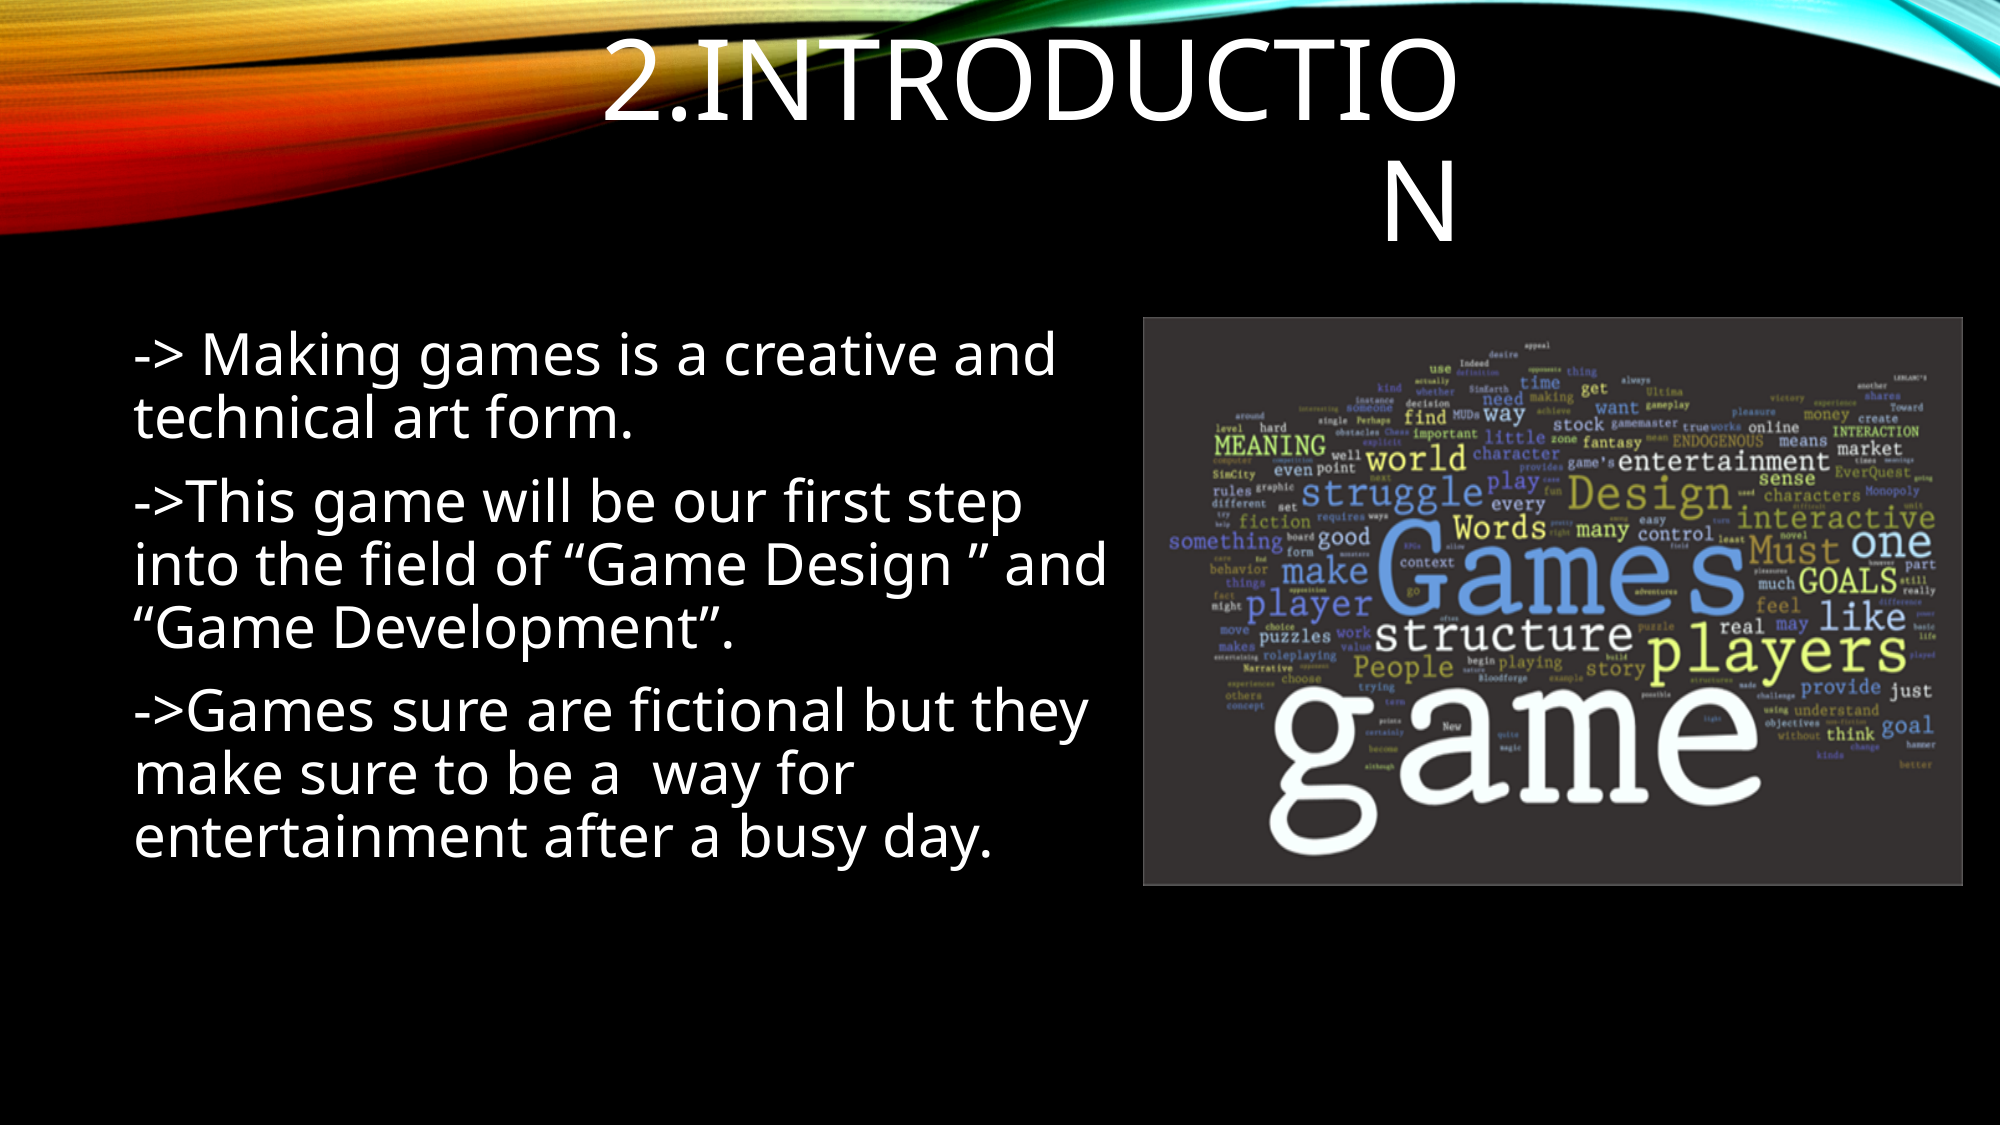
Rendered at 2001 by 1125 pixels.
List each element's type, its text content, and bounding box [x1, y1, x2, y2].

picture [1143, 317, 1964, 886]
title 2.Introduction [522, 38, 1478, 251]
picture [0, 0, 2000, 237]
list -> Making games is a creative and technical art form. ->This game will be our first step into the field of “Game Design ” and “Game Development”. ->Games sure are fictional but they make sure to be a way for entertainment after a busy day. [118, 317, 1133, 1053]
